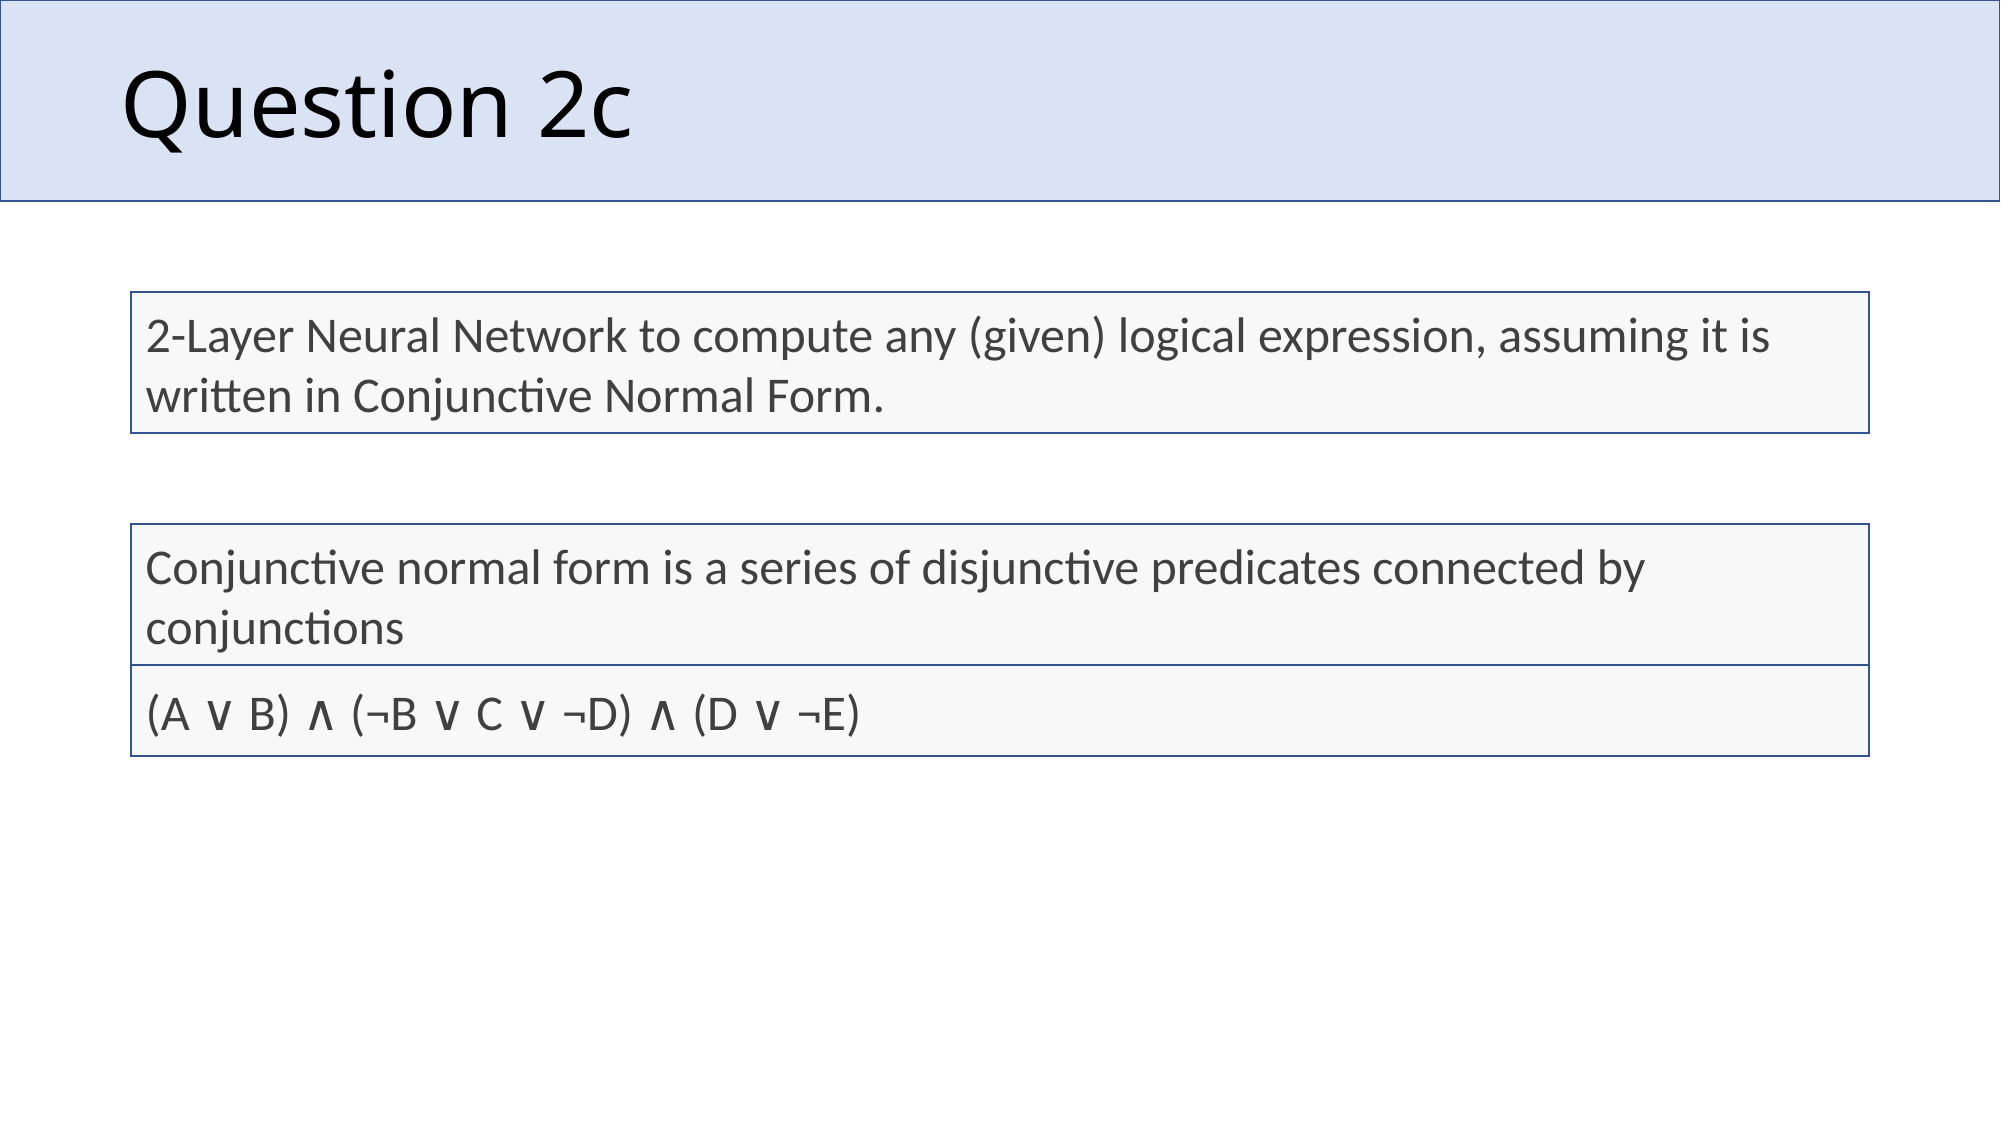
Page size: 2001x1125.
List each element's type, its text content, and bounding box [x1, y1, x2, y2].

text_box 2-Layer Neural Network to compute any (given) logical expression, assuming it is written in Conjunctive Normal Form. [130, 291, 1870, 434]
title Question 2c [105, 0, 1831, 217]
text_box [1831, 0, 2000, 202]
text_box Conjunctive normal form is a series of disjunctive predicates connected by conjunctions [130, 523, 1870, 664]
text_box [0, 0, 105, 202]
text_box (A ∨ B) ∧ (¬B ∨ C ∨ ¬D) ∧ (D ∨ ¬E) [130, 664, 1870, 757]
